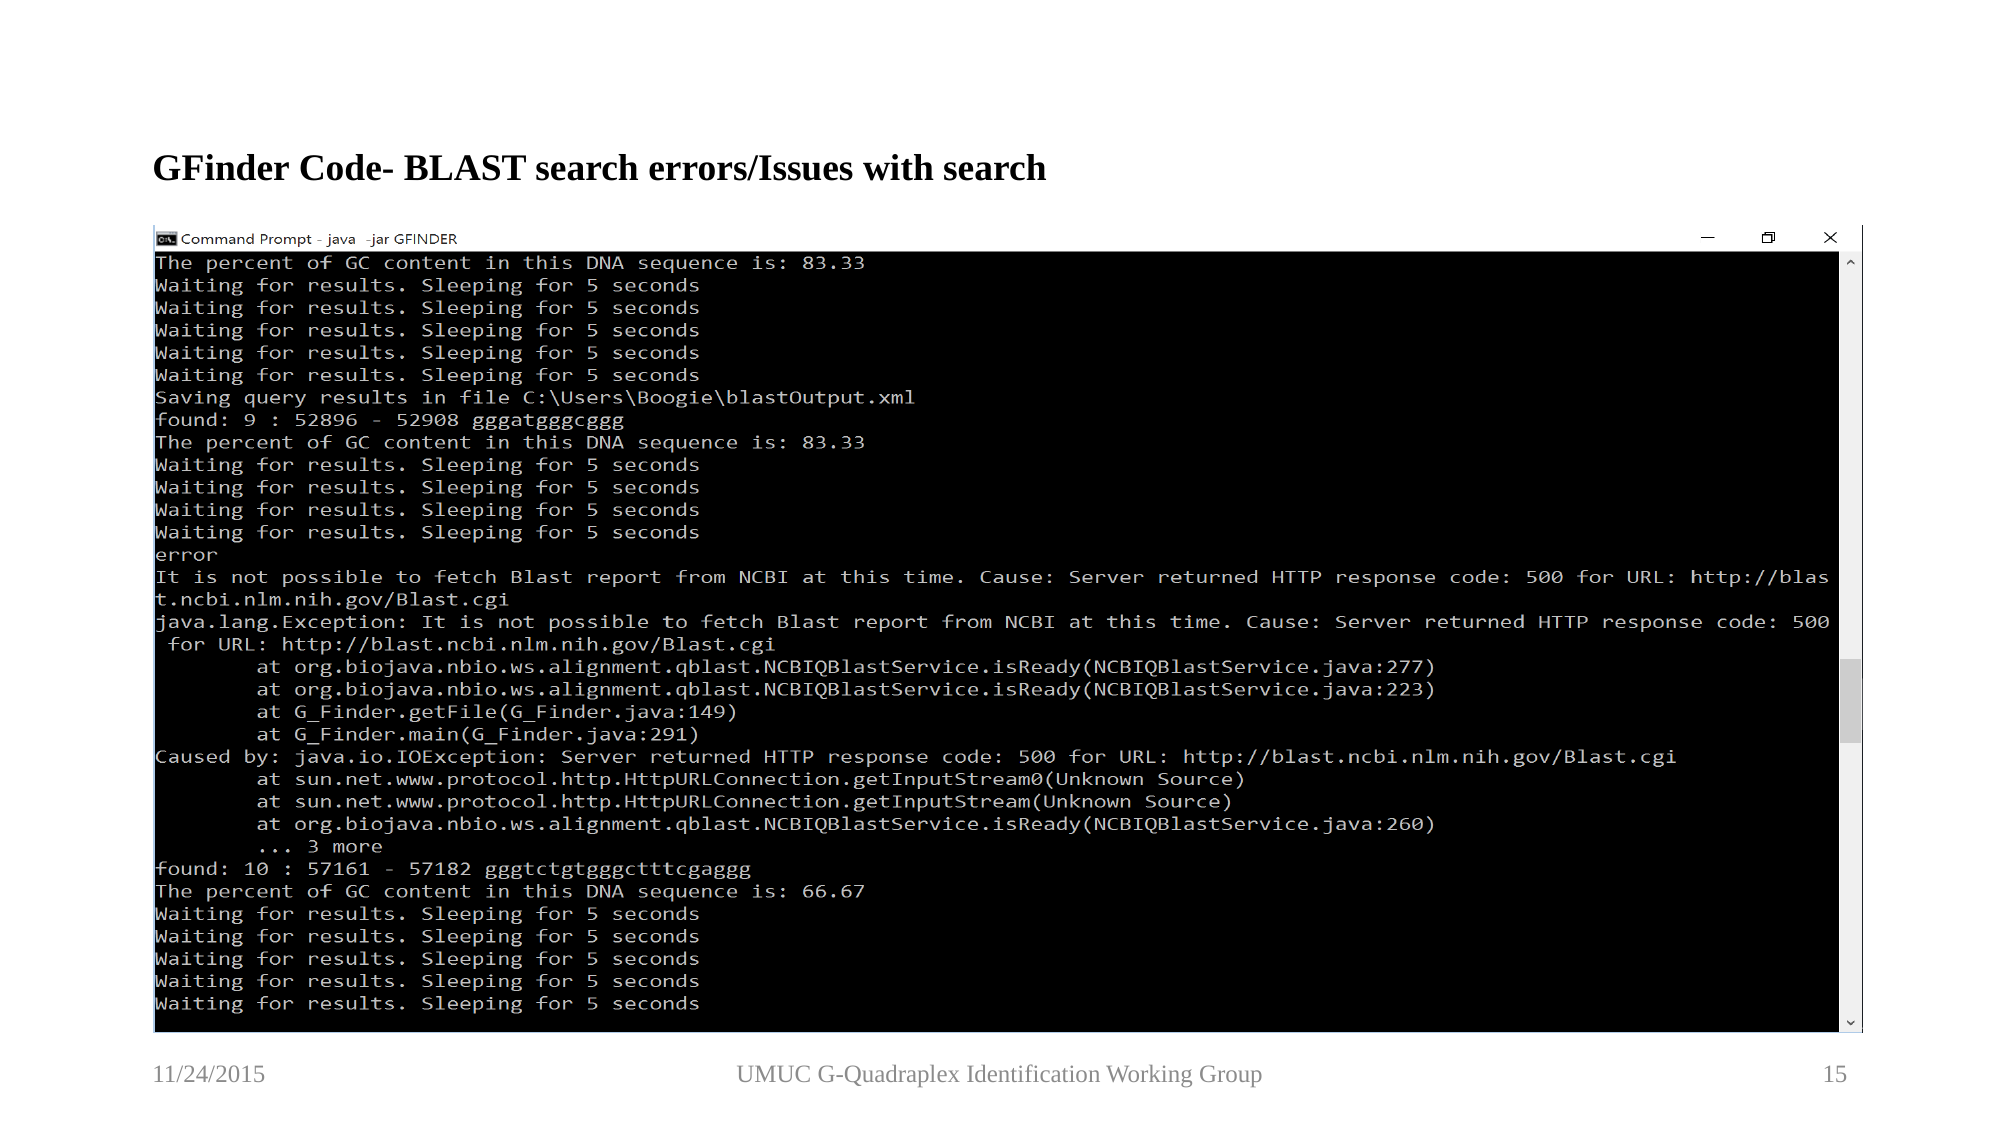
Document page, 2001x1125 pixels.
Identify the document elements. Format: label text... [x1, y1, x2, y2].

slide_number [137, 1042, 588, 1103]
title GFinder Code- BLAST search errors/Issues with search [137, 59, 1863, 278]
slide_number 15 [1412, 1042, 1863, 1103]
footer UMUC G-Quadraplex Identification Working Group [662, 1042, 1338, 1103]
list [153, 225, 1863, 1034]
